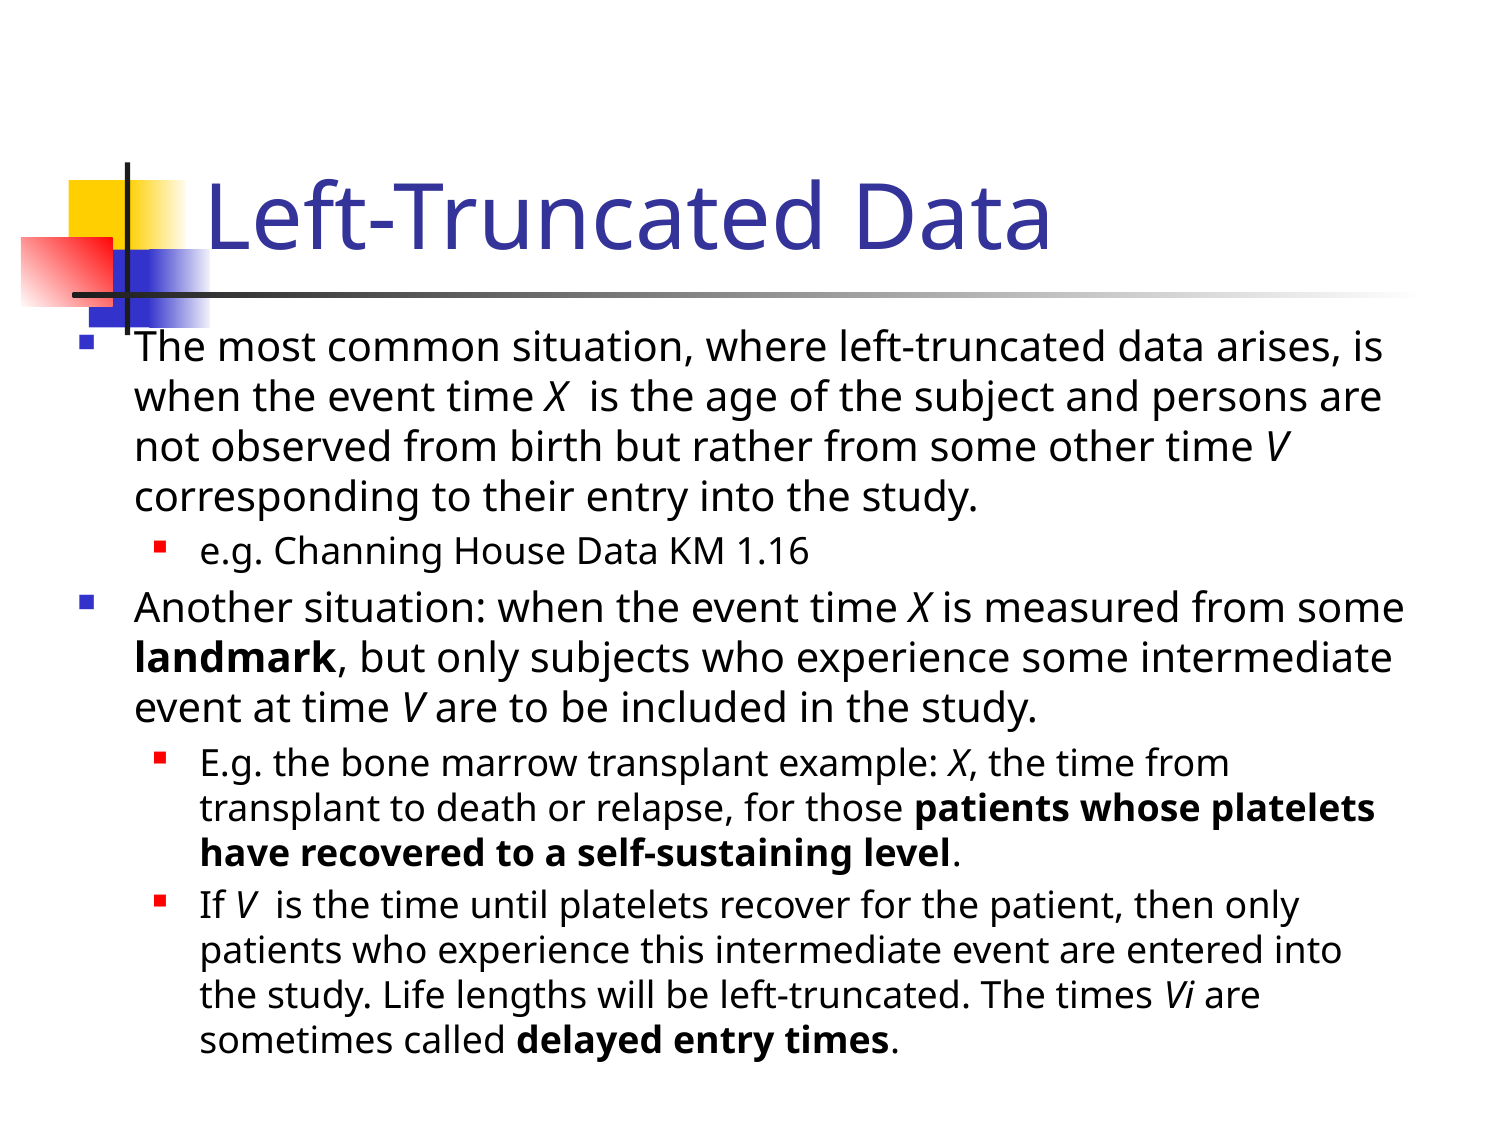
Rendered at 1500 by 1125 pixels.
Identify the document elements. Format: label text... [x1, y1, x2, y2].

title Left-Truncated Data [188, 34, 1468, 276]
list The most common situation, where left-truncated data arises, is when the event time X is the age of the subject and persons are not observed from birth but rather from some other time V corresponding to their entry into the study. e.g. Channing House Data KM 1.16 Another situation: when the event time X is measured from some landmark, but only subjects who experience some intermediate event at time V are to be included in the study. E.g. the bone marrow transplant example: X, the time from transplant to death or relapse, for those patients whose platelets have recovered to a self-sustaining level. If V is the time until platelets recover for the patient, then only patients who experience this intermediate event are entered into the study. Life lengths will be left-truncated. The times Vi are sometimes called delayed entry times. [62, 312, 1426, 988]
